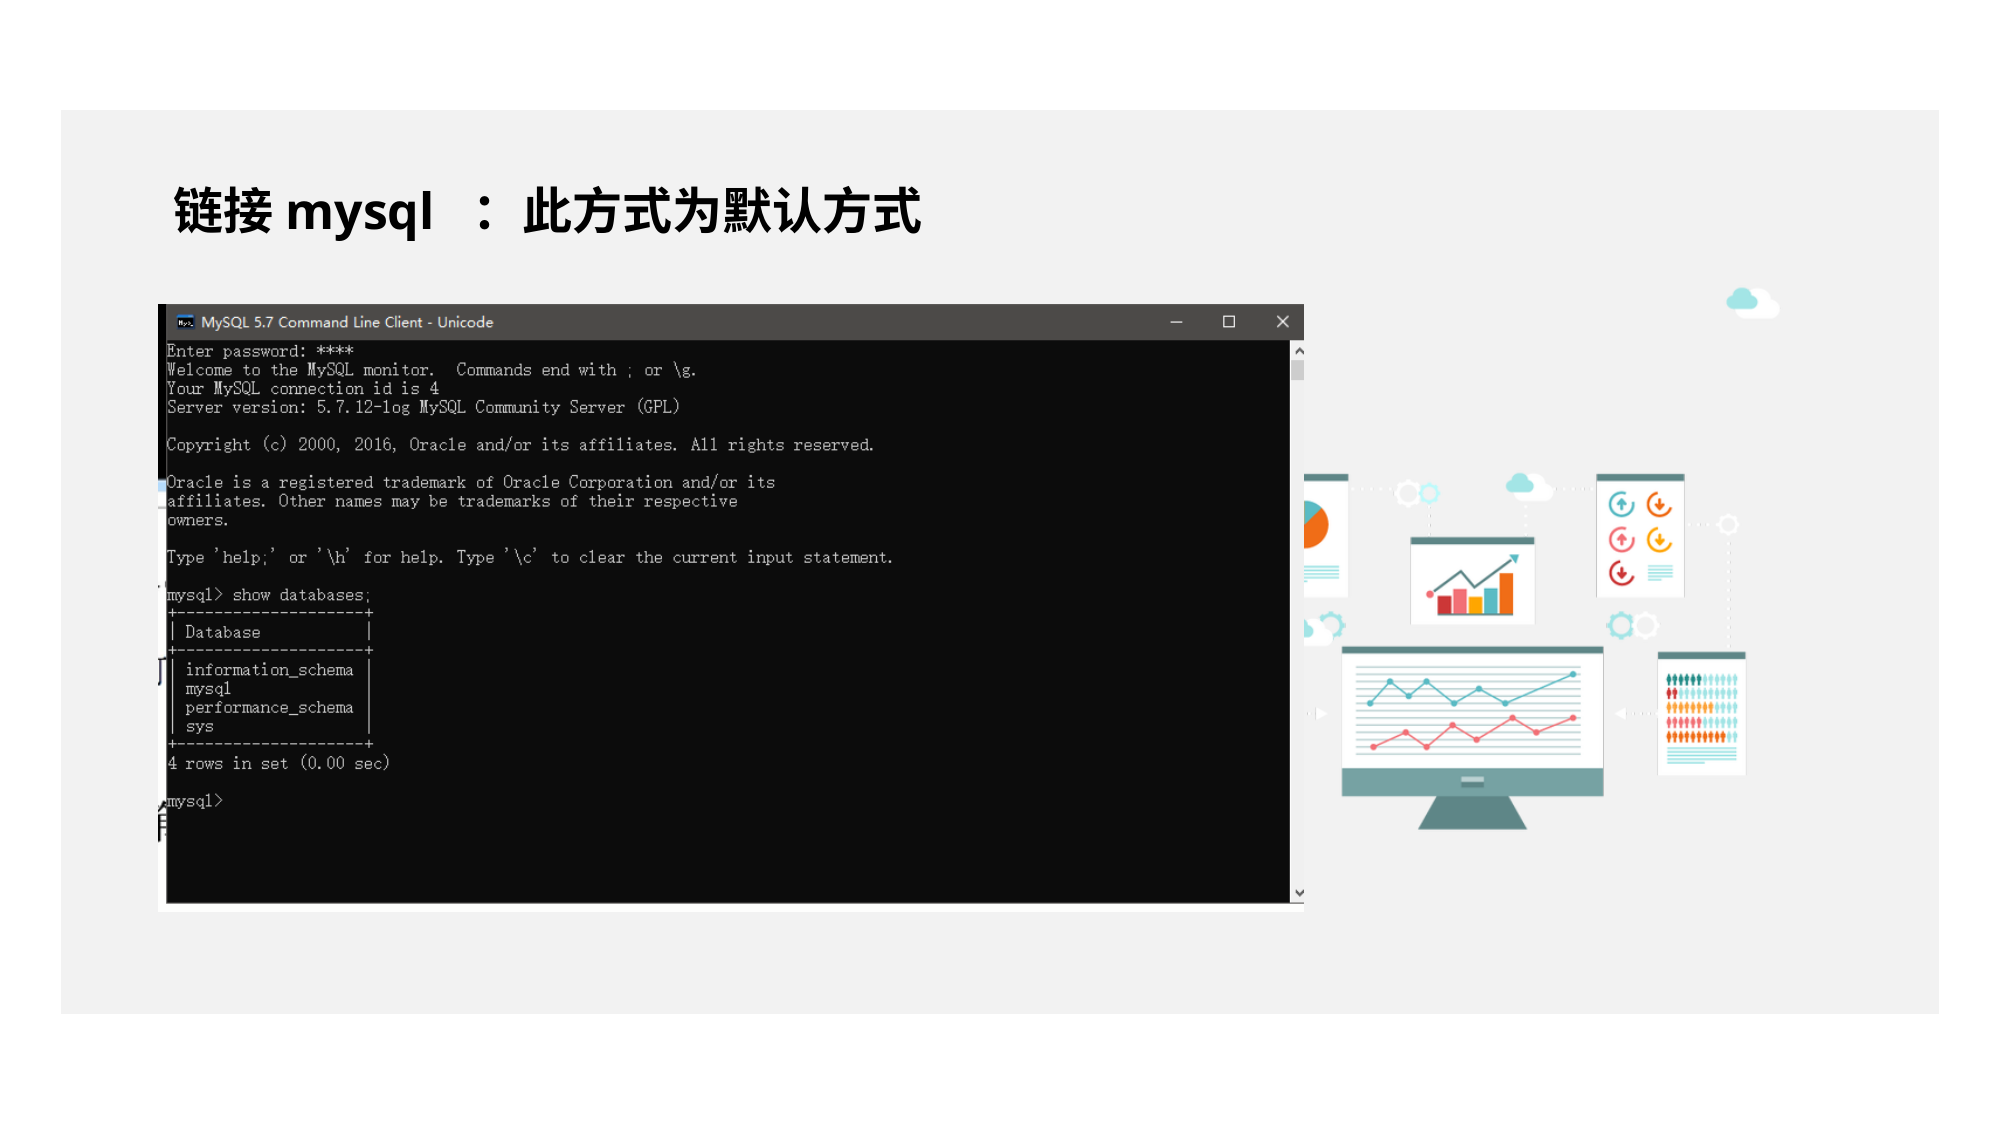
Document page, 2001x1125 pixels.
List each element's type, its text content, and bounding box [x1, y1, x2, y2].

text_box [59, 108, 1941, 1017]
text_box 链接mysql ：此方式为默认方式 [158, 172, 1356, 247]
picture [158, 224, 1832, 912]
